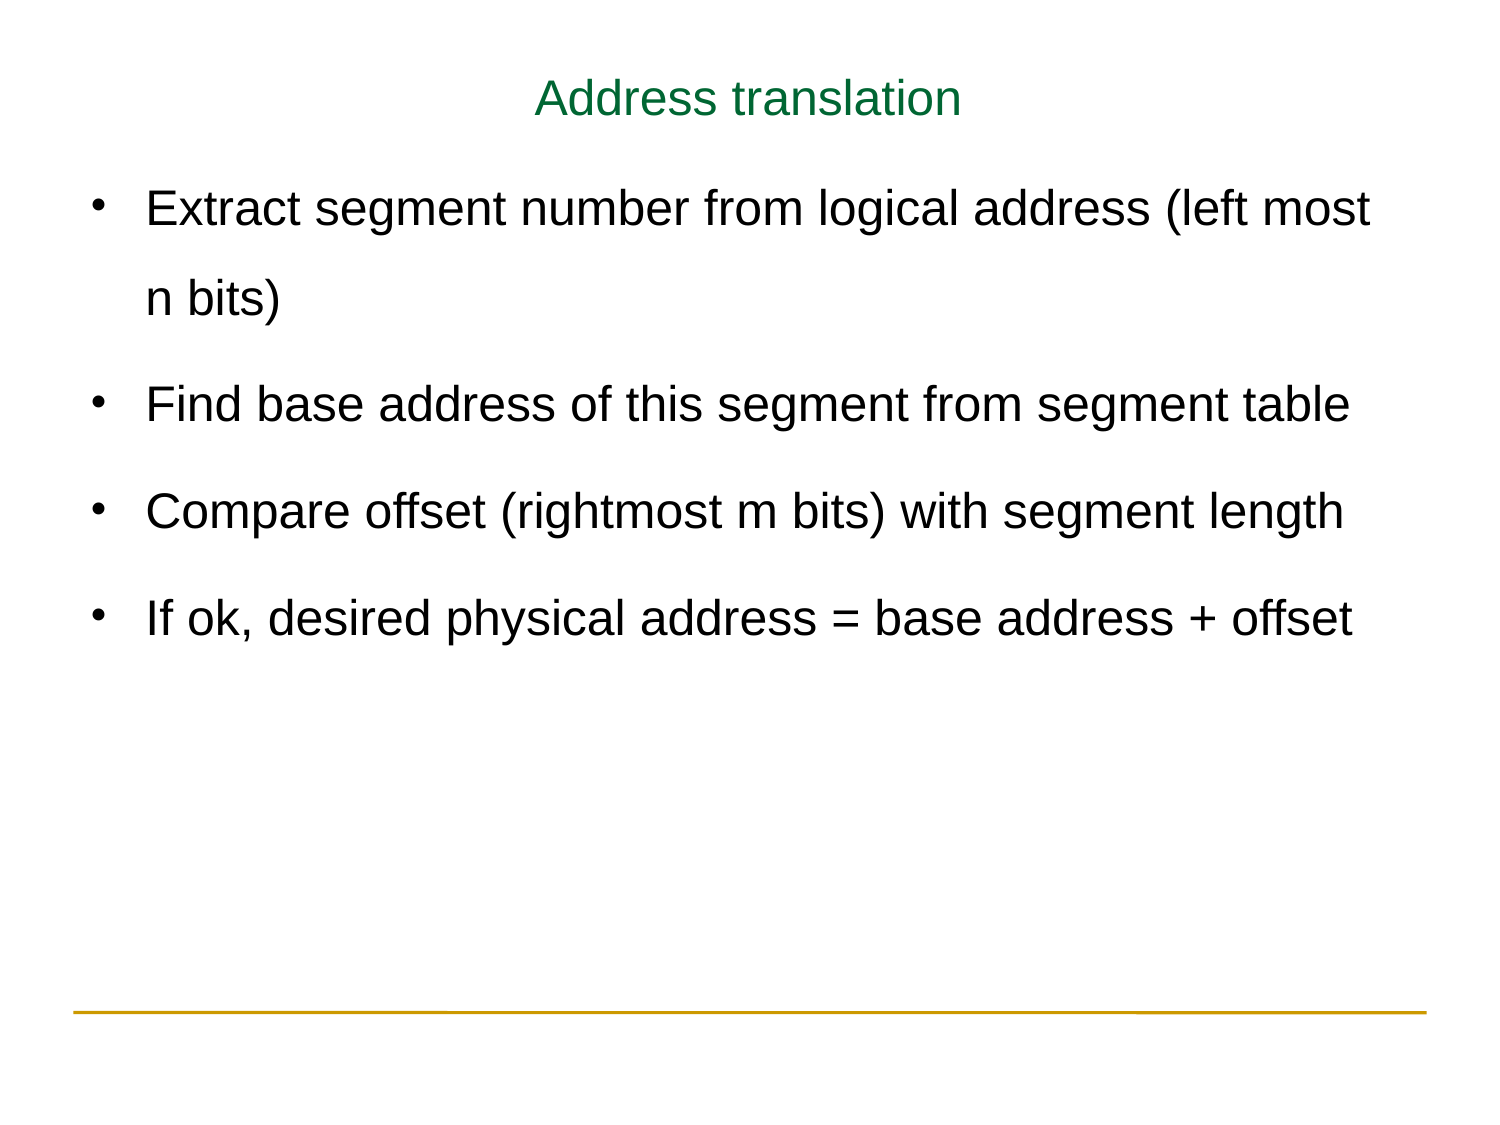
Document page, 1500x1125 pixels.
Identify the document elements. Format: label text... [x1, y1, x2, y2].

text_box Extract segment number from logical address (left most n bits) Find base address of this segment from segment table Compare offset (rightmost m bits) with segment length If ok, desired physical address = base address + offset [75, 137, 1422, 950]
text_box Address translation [75, 58, 1422, 134]
